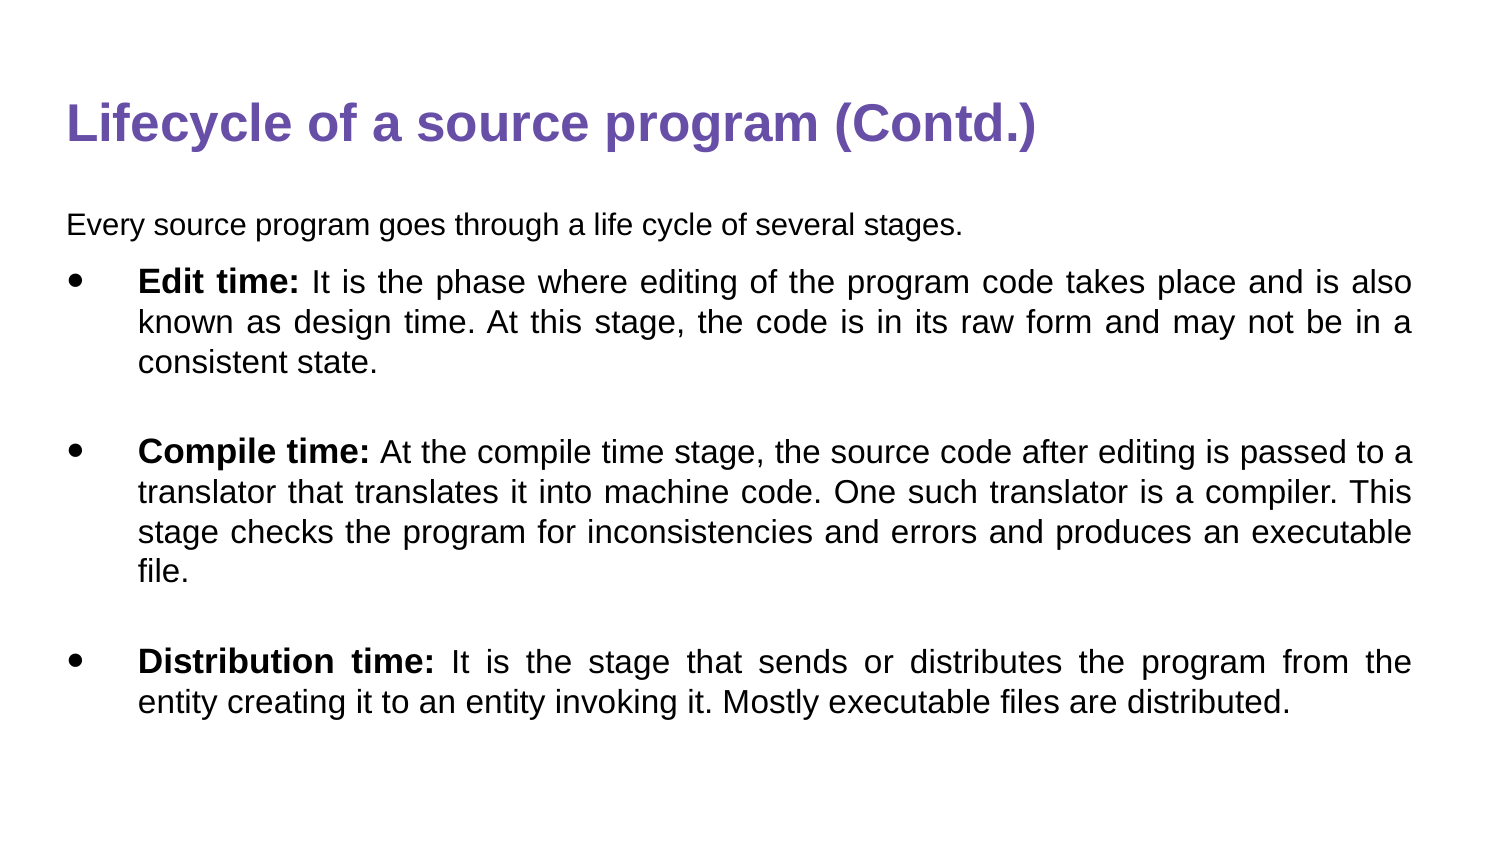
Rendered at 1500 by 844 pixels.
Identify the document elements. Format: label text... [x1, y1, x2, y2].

title Lifecycle of a source program (Contd.) [51, 72, 1449, 167]
list Every source program goes through a life cycle of several stages. Edit time: It is the phase where editing of the program code takes place and is also known as design time. At this stage, the code is in its raw form and may not be in a consistent state. Compile time: At the compile time stage, the source code after editing is passed to a translator that translates it into machine code. One such translator is a compiler. This stage checks the program for inconsistencies and errors and produces an executable file. Distribution time: It is the stage that sends or distributes the program from the entity creating it to an entity invoking it. Mostly executable files are distributed. [51, 189, 1449, 750]
